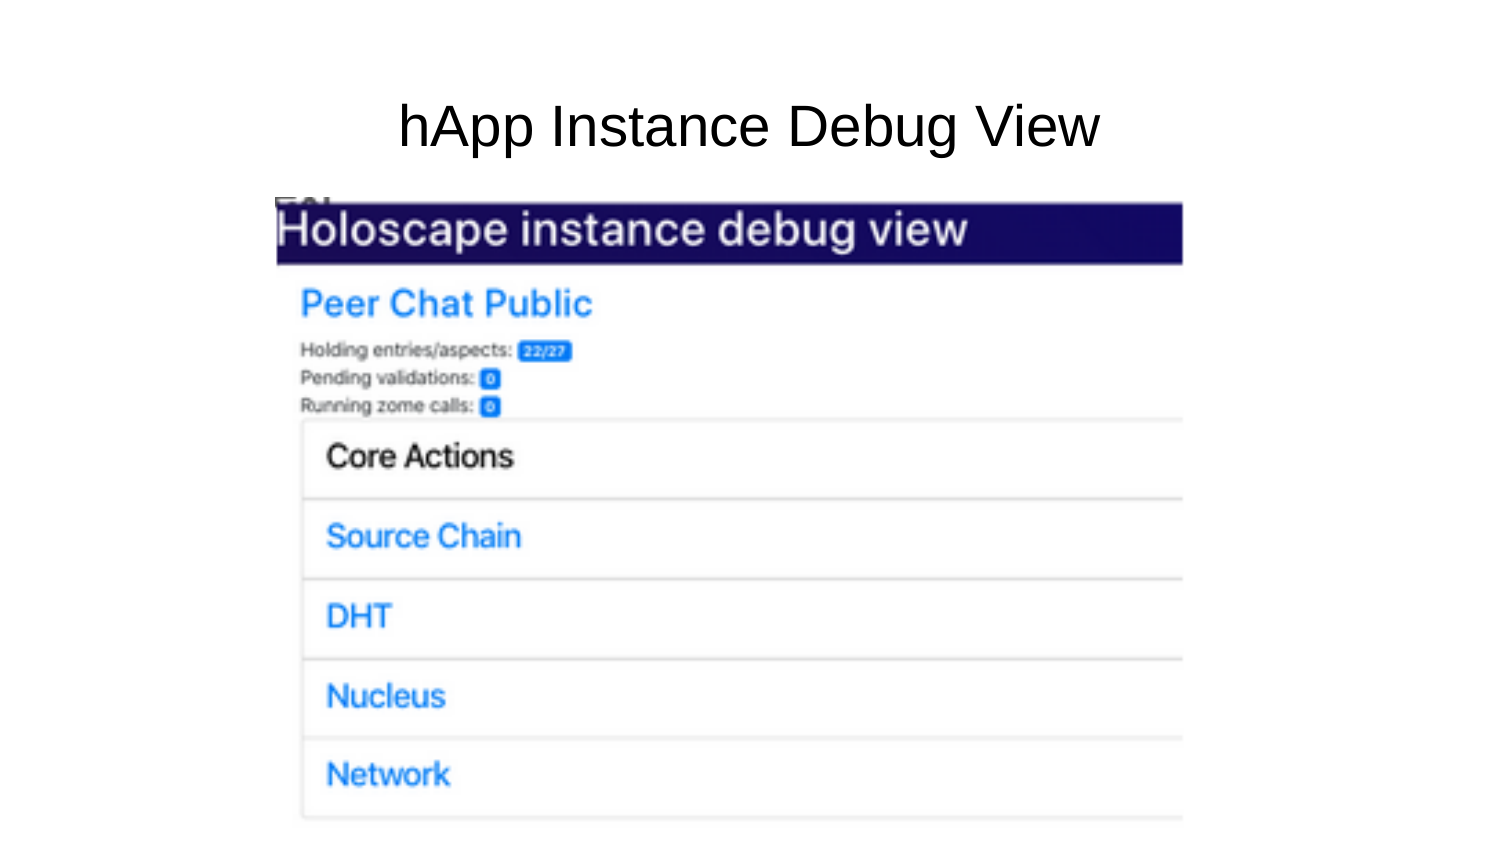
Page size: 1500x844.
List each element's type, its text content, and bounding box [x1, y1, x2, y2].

picture [275, 197, 1190, 844]
title hApp Instance Debug View [51, 72, 1449, 167]
